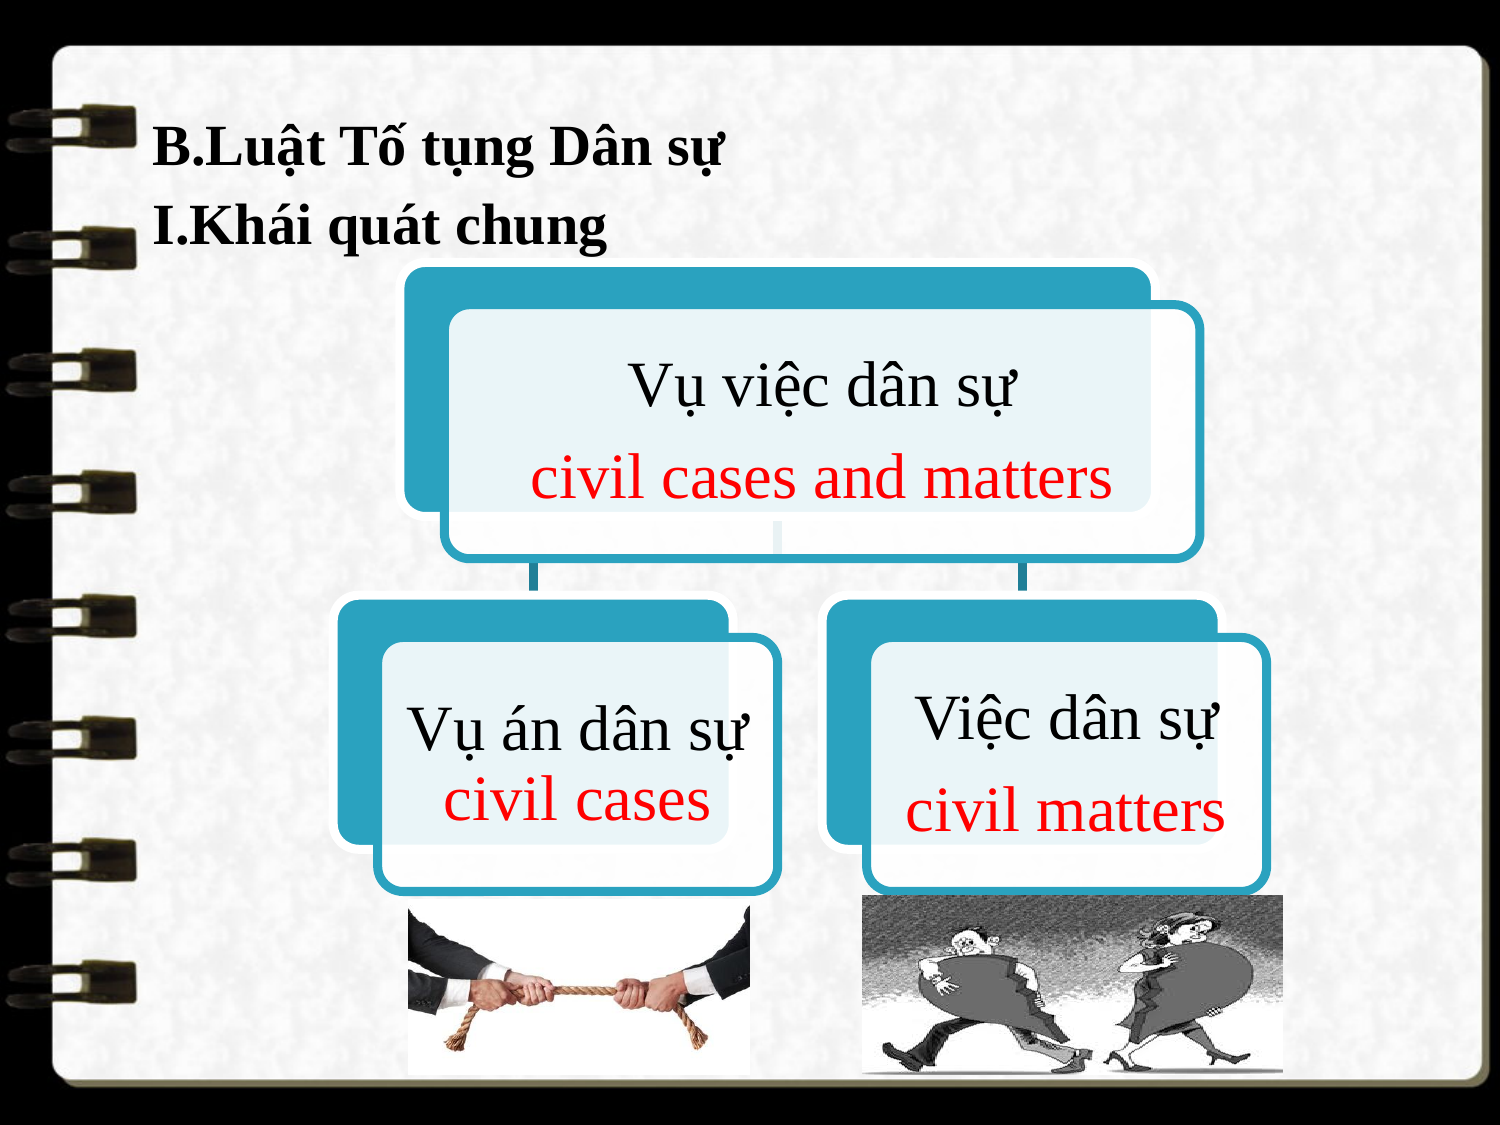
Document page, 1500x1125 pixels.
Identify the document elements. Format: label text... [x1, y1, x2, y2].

list B.Luật Tố tụng Dân sự I.Khái quát chung [137, 99, 750, 288]
picture [0, 0, 1500, 1125]
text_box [332, 262, 1267, 892]
